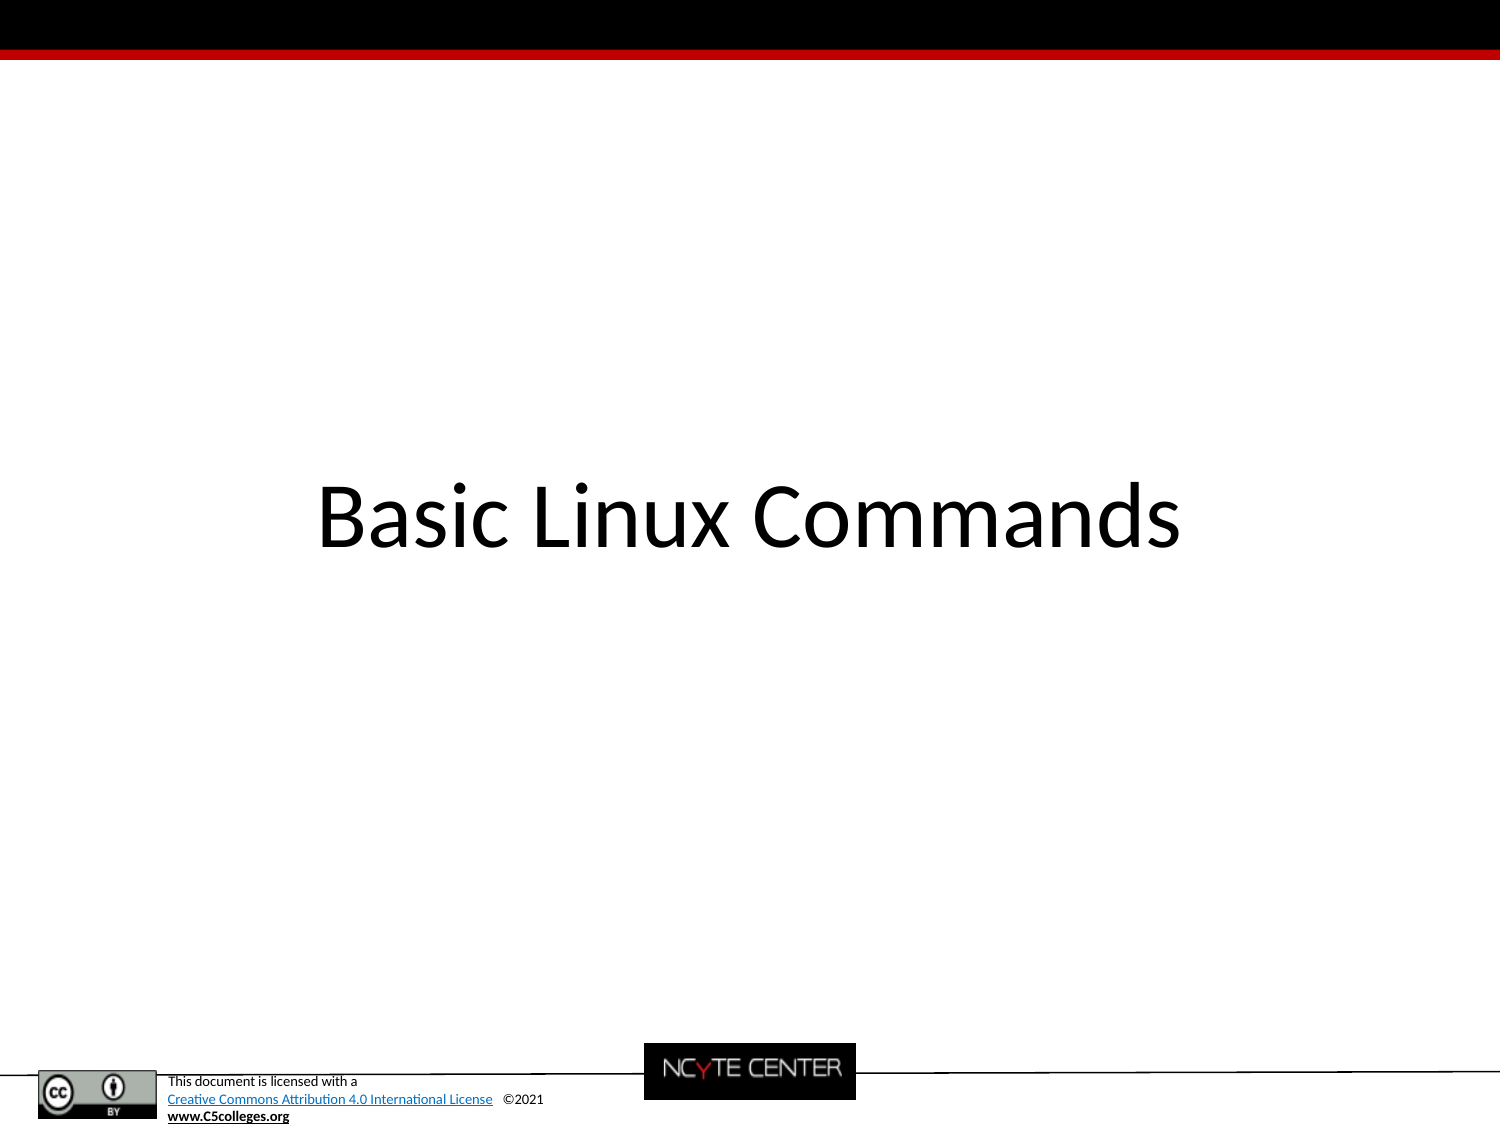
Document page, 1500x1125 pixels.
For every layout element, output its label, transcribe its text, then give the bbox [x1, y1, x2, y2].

picture [644, 1043, 856, 1100]
title Basic Linux Commands [187, 184, 1313, 576]
picture [38, 1070, 157, 1119]
